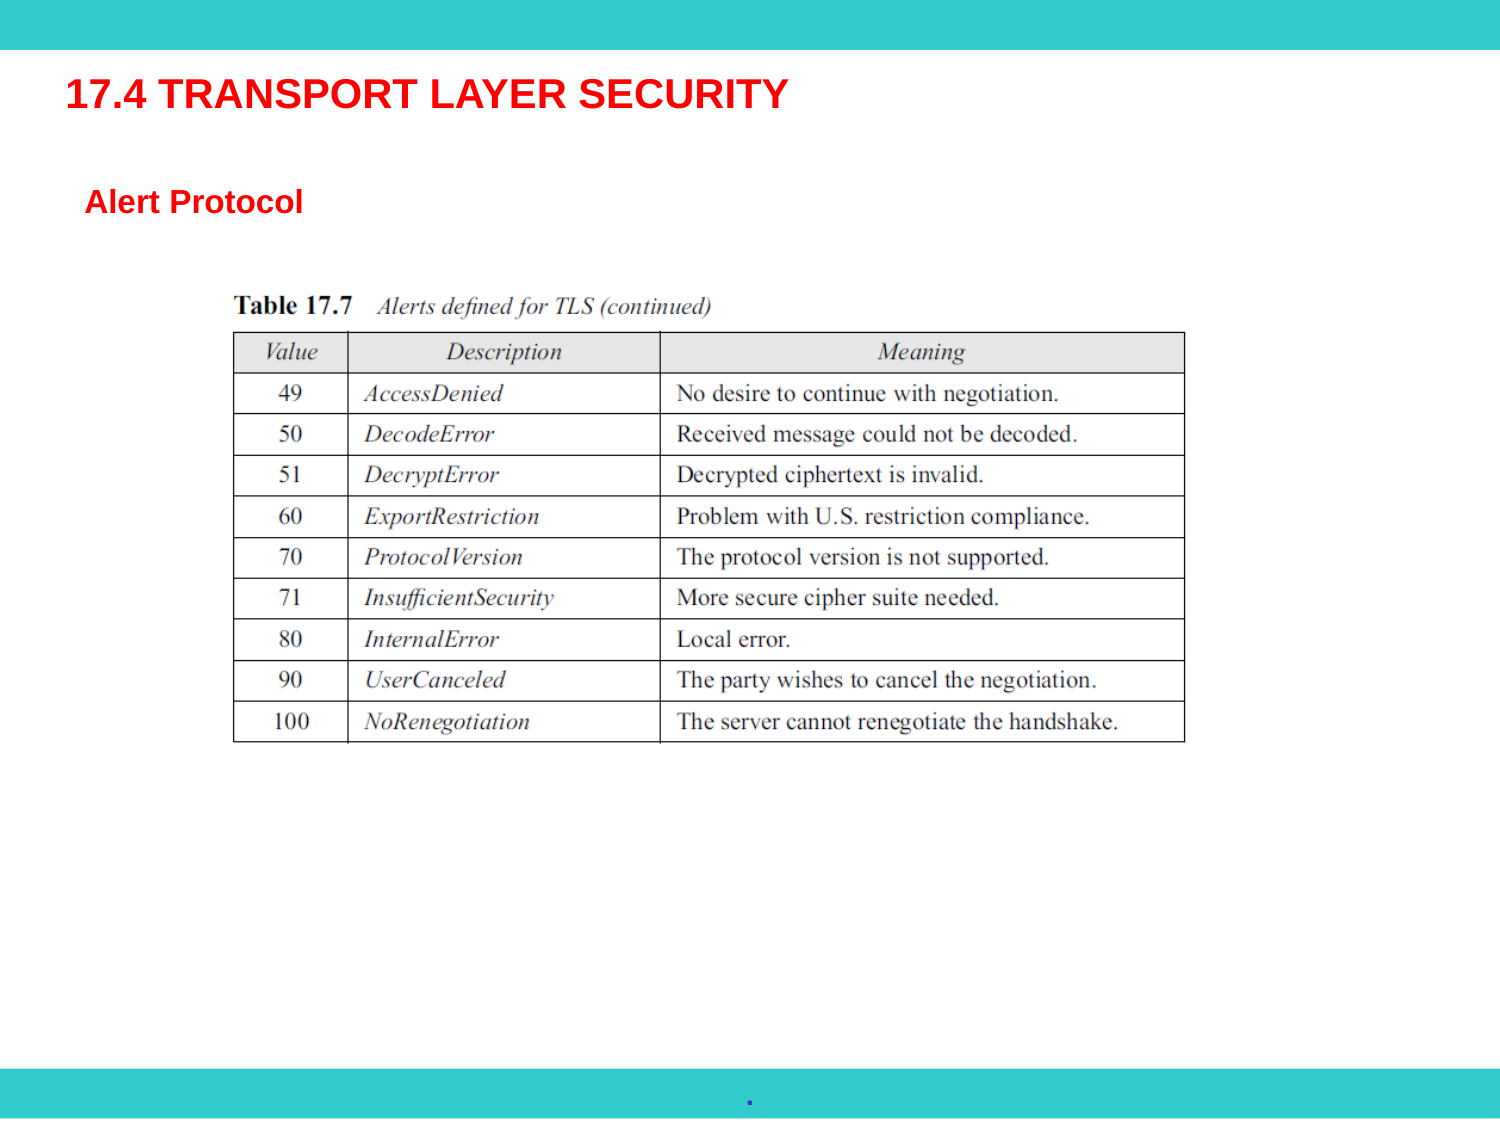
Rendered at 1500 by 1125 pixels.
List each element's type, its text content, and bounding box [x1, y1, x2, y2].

text_box 17.4 TRANSPORT LAYER SECURITY [50, 59, 959, 125]
text_box [0, 0, 1500, 50]
picture [220, 283, 1196, 746]
text_box Alert Protocol [69, 172, 1431, 268]
text_box . [0, 1068, 1500, 1119]
text_box [371, 56, 983, 161]
